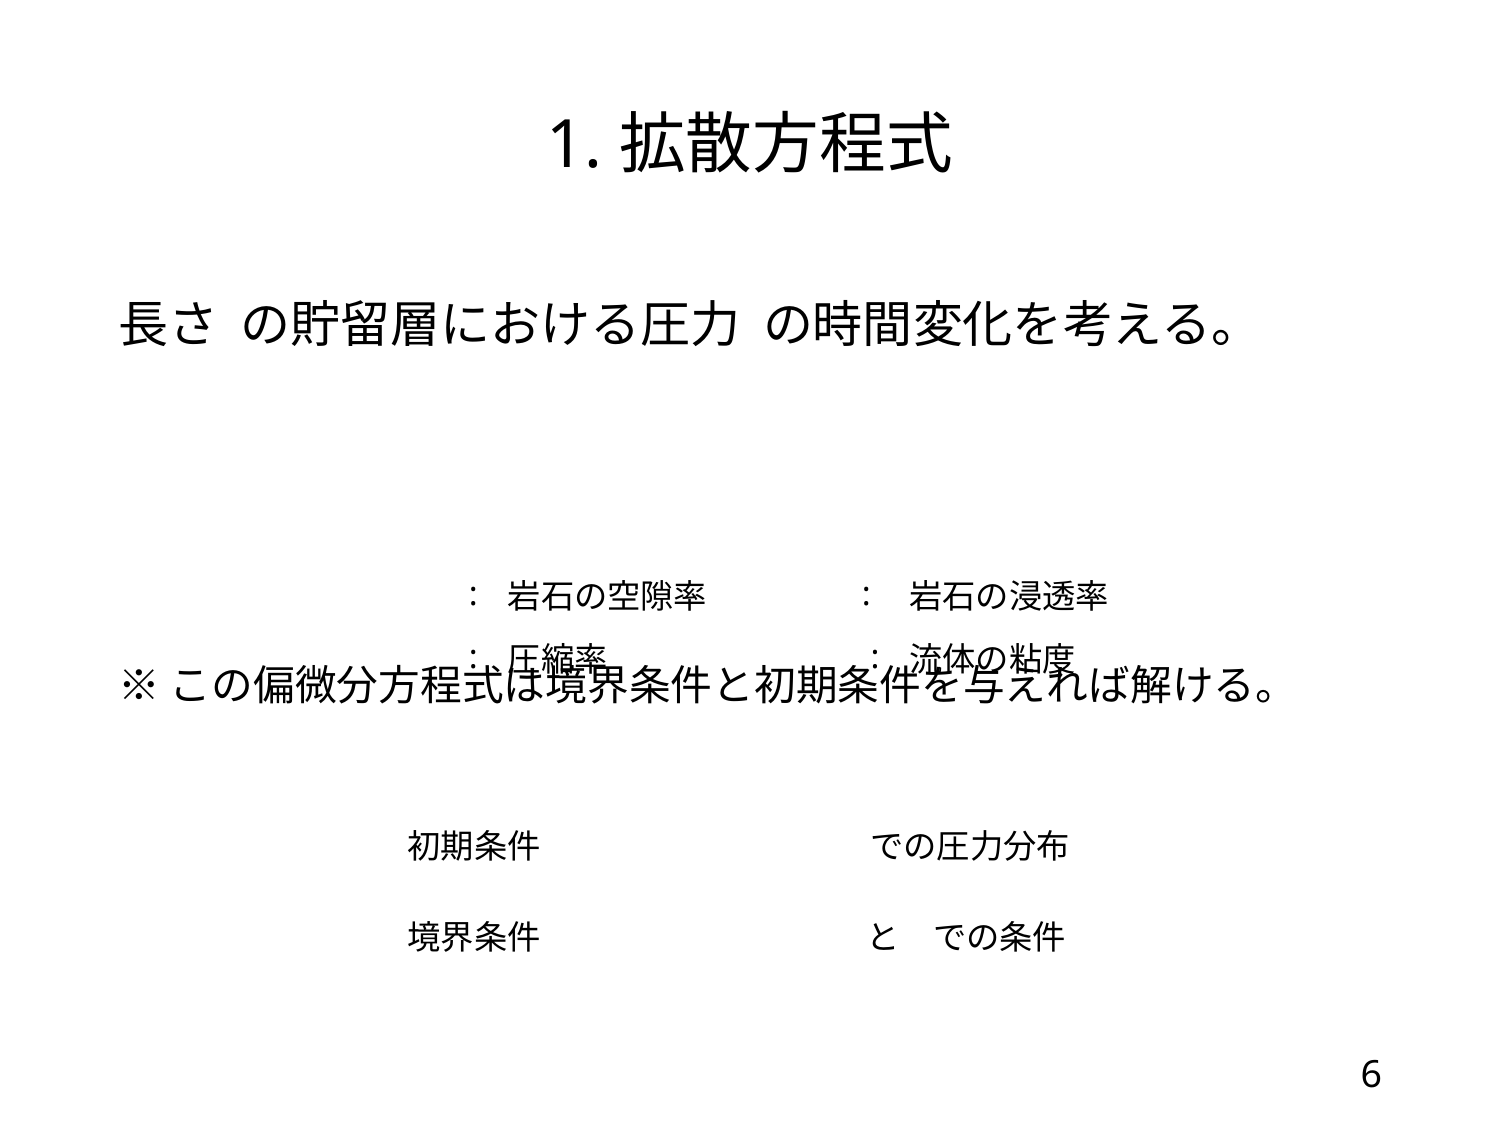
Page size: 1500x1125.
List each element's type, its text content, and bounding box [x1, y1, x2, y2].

slide_number 6 [1059, 1042, 1397, 1103]
title 1.拡散方程式 [103, 59, 1397, 233]
